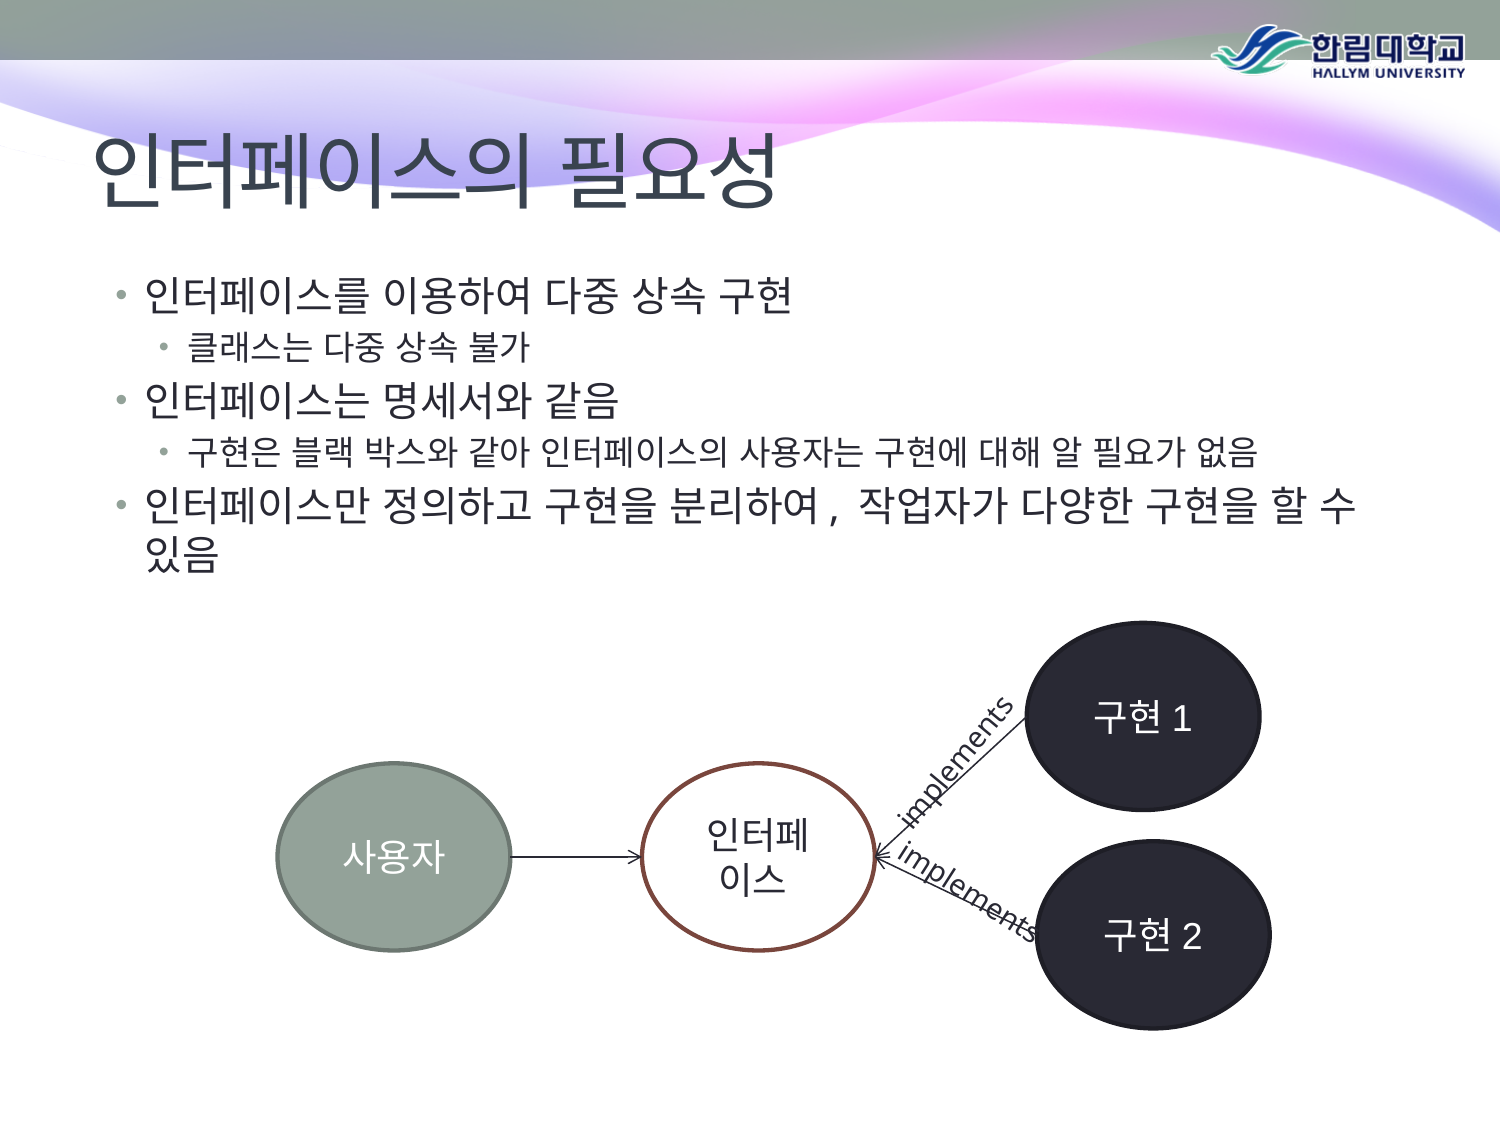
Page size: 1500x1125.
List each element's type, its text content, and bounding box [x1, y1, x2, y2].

picture [0, 0, 1500, 279]
title 인터페이스의 필요성 [75, 87, 1425, 250]
list 인터페이스를 이용하여 다중 상속 구현 클래스는 다중 상속 불가 인터페이스는 명세서와 같음 구현은 블랙 박스와 같아 인터페이스의 사용자는 구현에 대해 알 필요가 없음 인터페이스만 정의하고 구현을 분리하여, 작업자가 다양한 구현을 할 수 있음 [100, 262, 1438, 587]
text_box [277, 622, 1270, 1029]
